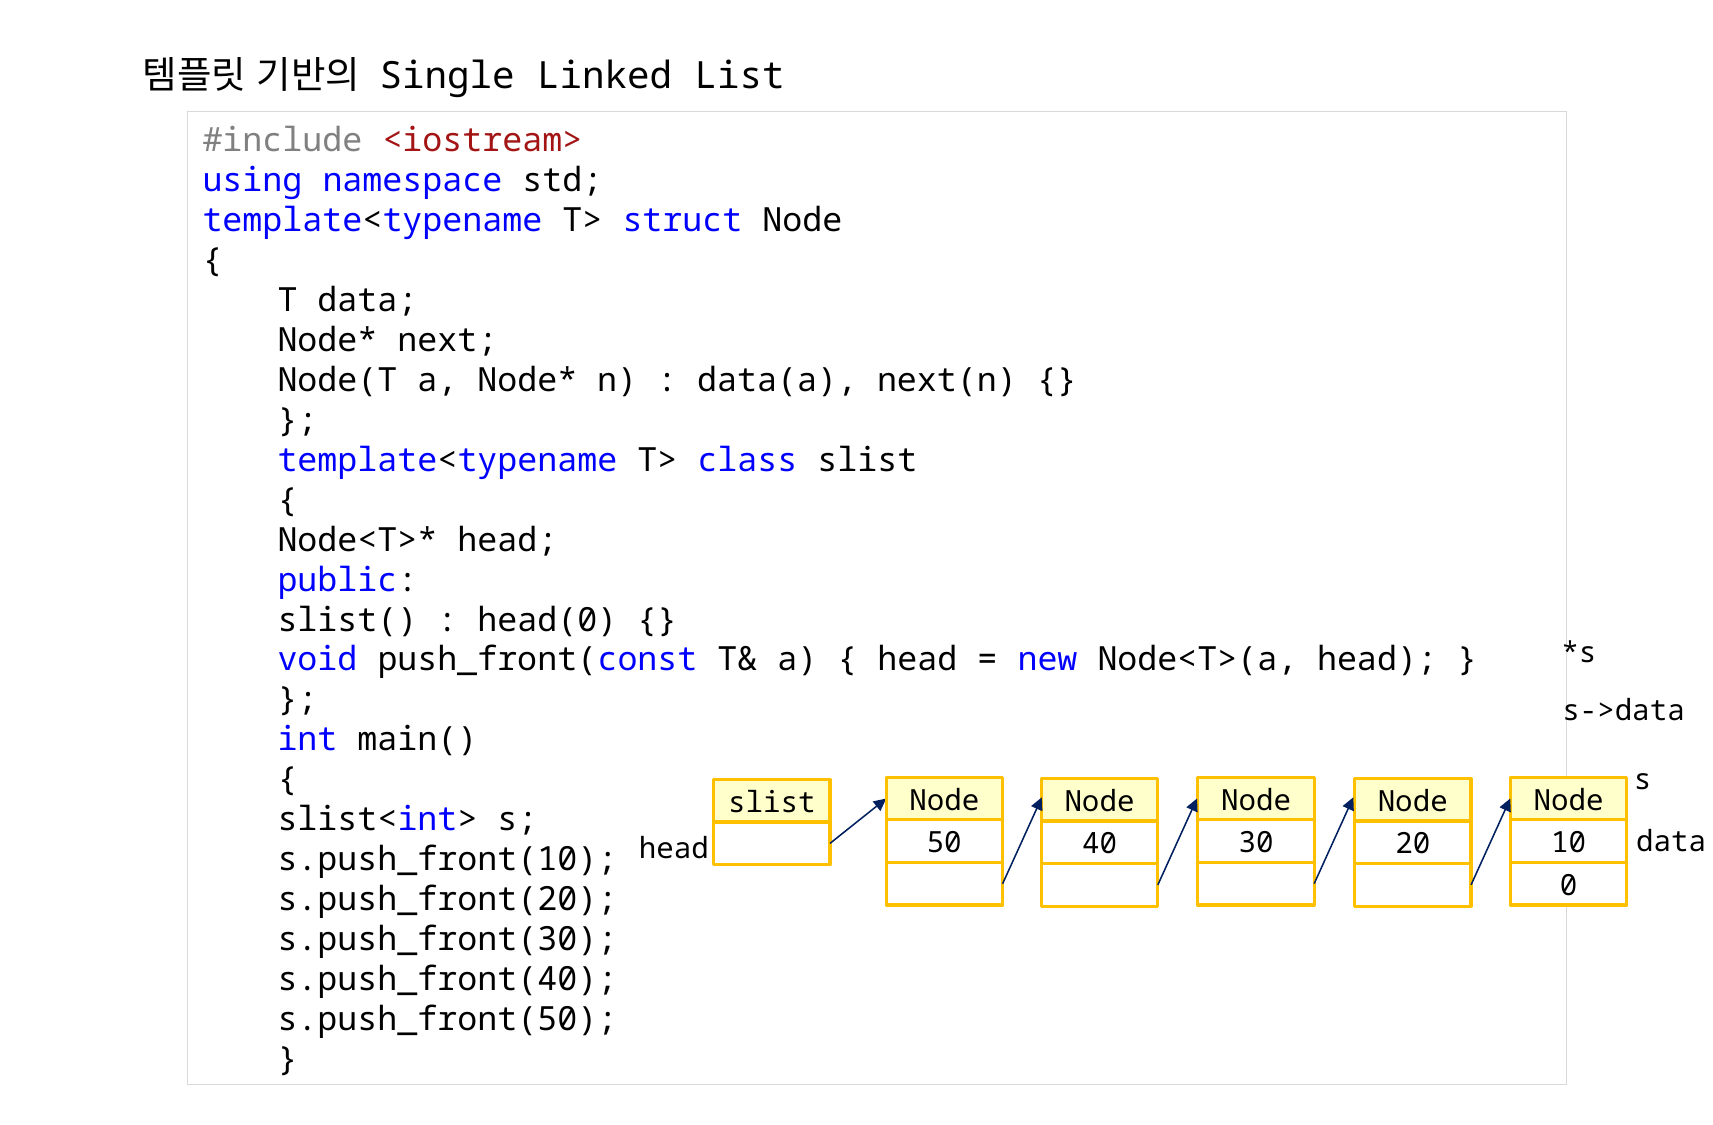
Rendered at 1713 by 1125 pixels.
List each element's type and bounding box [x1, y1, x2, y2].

text_box [127, 35, 1713, 1085]
